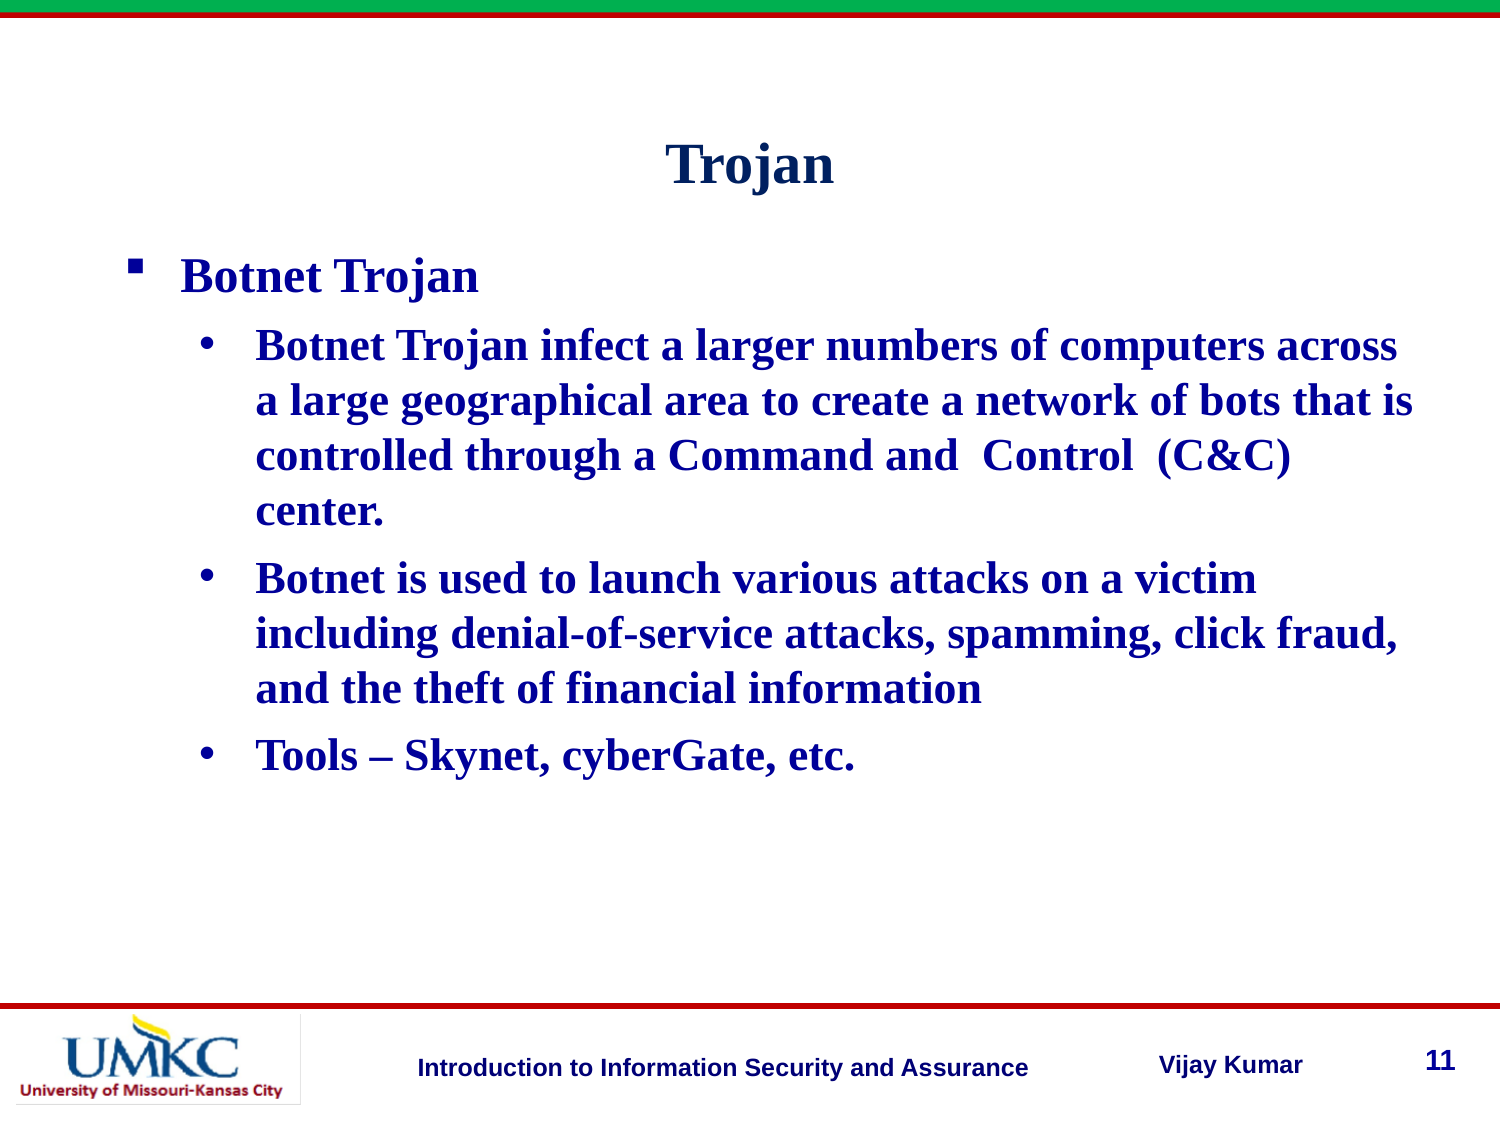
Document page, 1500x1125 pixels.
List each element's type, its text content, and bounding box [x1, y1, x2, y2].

slide_number 11 [1372, 1033, 1472, 1074]
text_box Trojan [112, 99, 1388, 220]
text_box Botnet Trojan Botnet Trojan infect a larger numbers of computers across a large geographical area to create a network of bots that is controlled through a Command and Control (C&C) center. Botnet is used to launch various attacks on a victim including denial-of-service attacks, spamming, click fraud, and the theft of financial information Tools – Skynet, cyberGate, etc. [52, 235, 1438, 788]
picture [16, 1014, 301, 1106]
